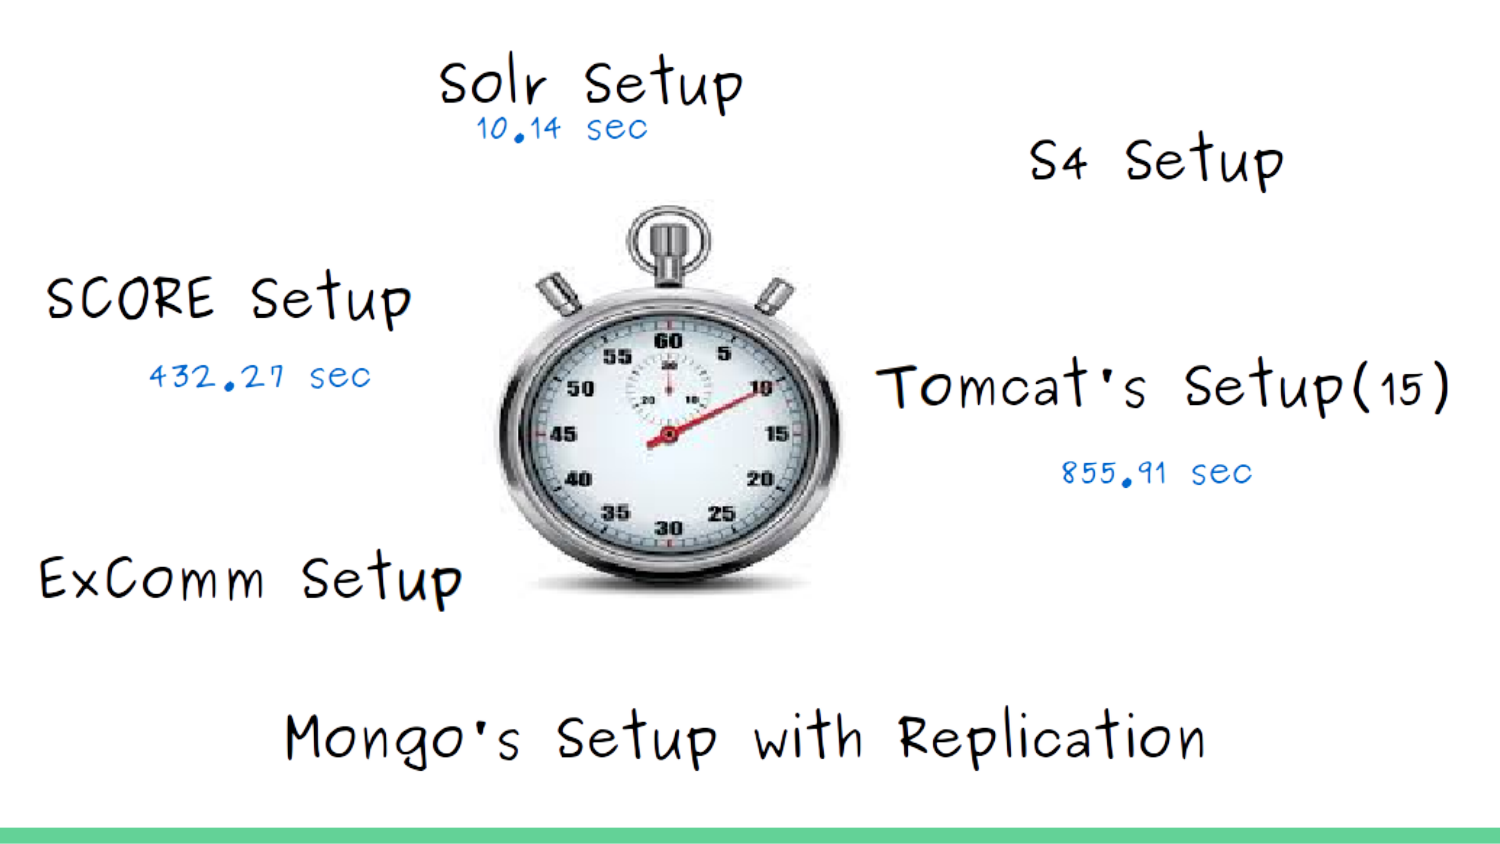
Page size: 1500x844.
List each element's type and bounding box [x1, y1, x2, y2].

picture [24, 37, 1471, 791]
